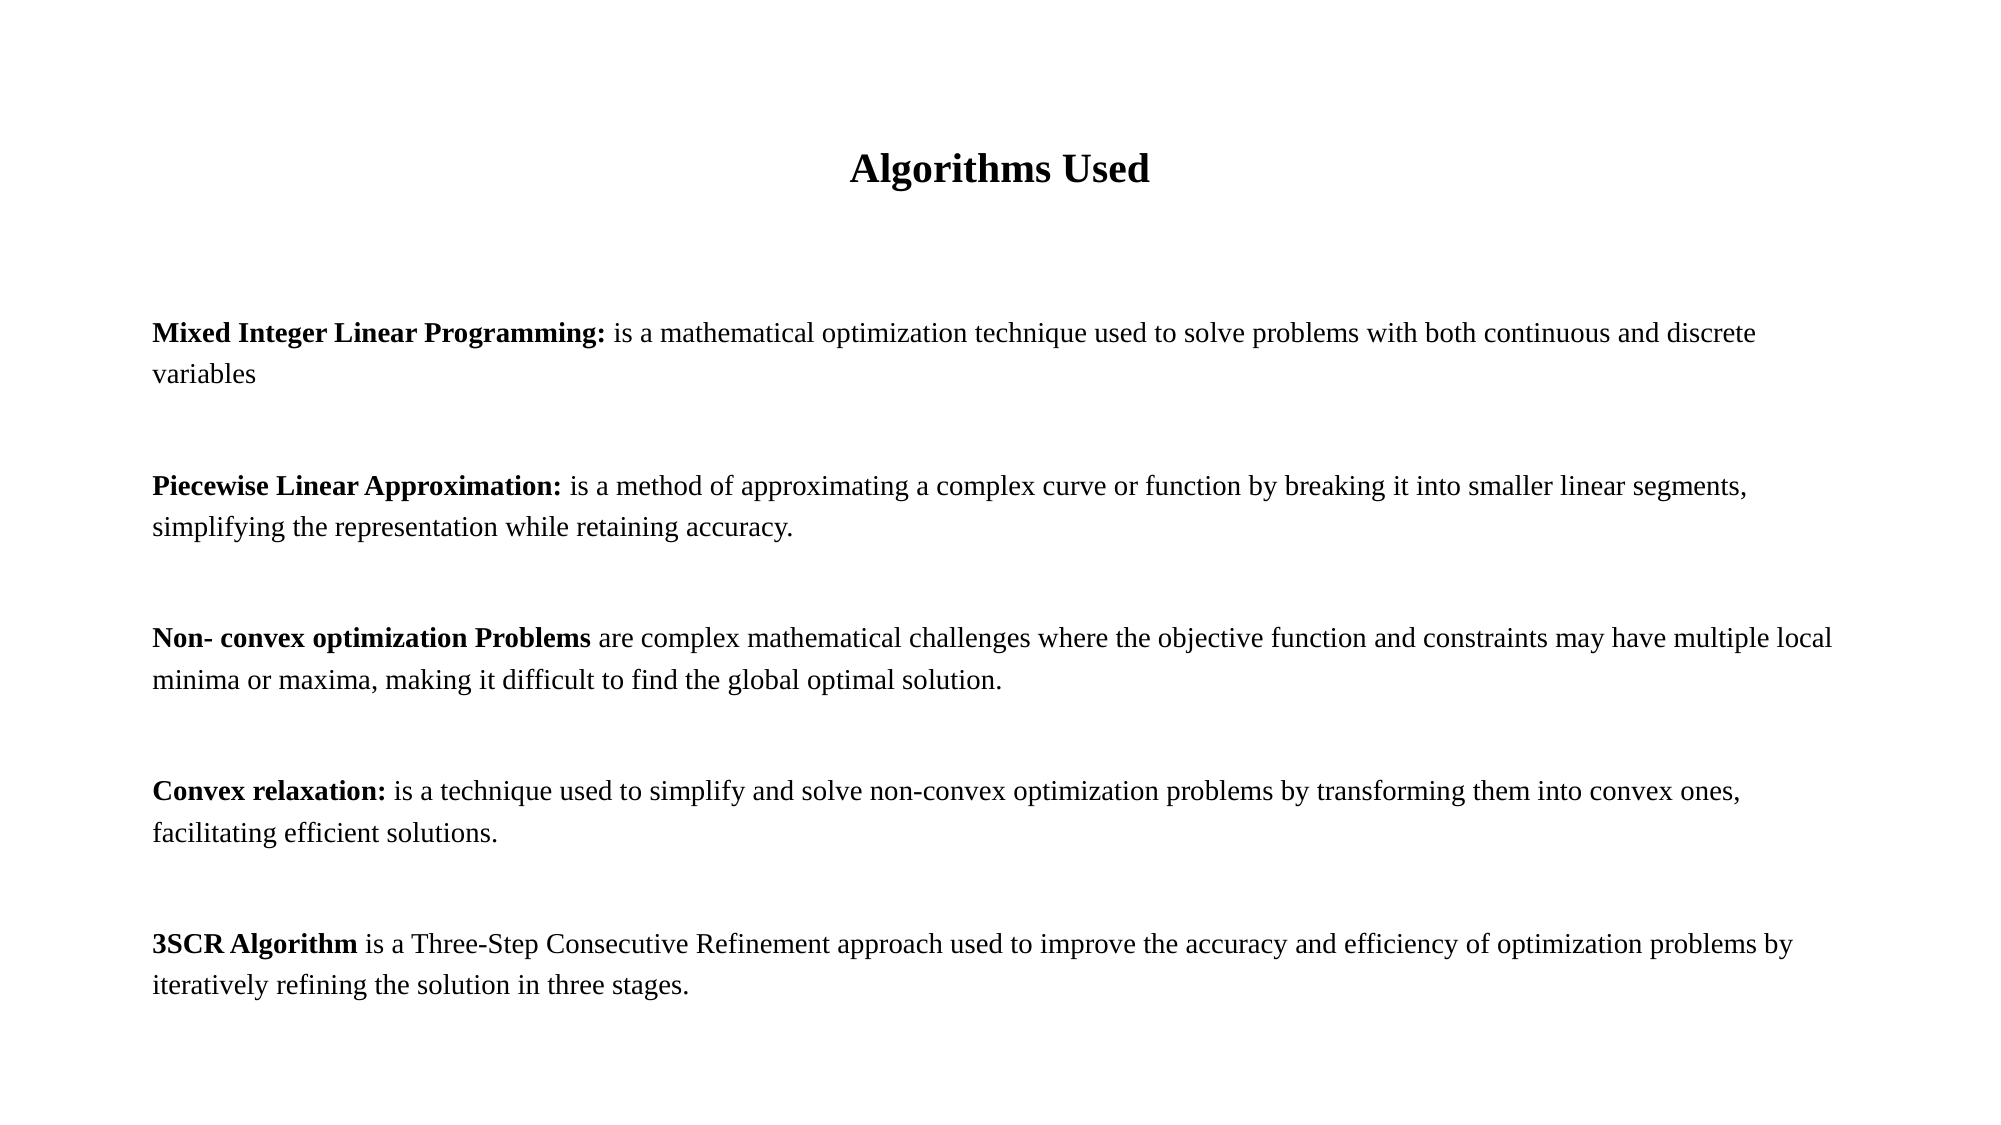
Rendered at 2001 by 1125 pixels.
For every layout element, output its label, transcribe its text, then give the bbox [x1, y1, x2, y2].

list Mixed Integer Linear Programming: is a mathematical optimization technique used to solve problems with both continuous and discrete variables Piecewise Linear Approximation: is a method of approximating a complex curve or function by breaking it into smaller linear segments, simplifying the representation while retaining accuracy. Non- convex optimization Problems are complex mathematical challenges where the objective function and constraints may have multiple local minima or maxima, making it difficult to find the global optimal solution. Convex relaxation: is a technique used to simplify and solve non-convex optimization problems by transforming them into convex ones, facilitating efficient solutions. 3SCR Algorithm is a Three-Step Consecutive Refinement approach used to improve the accuracy and efficiency of optimization problems by iteratively refining the solution in three stages. [137, 299, 1863, 1014]
title Algorithms Used [137, 59, 1863, 278]
